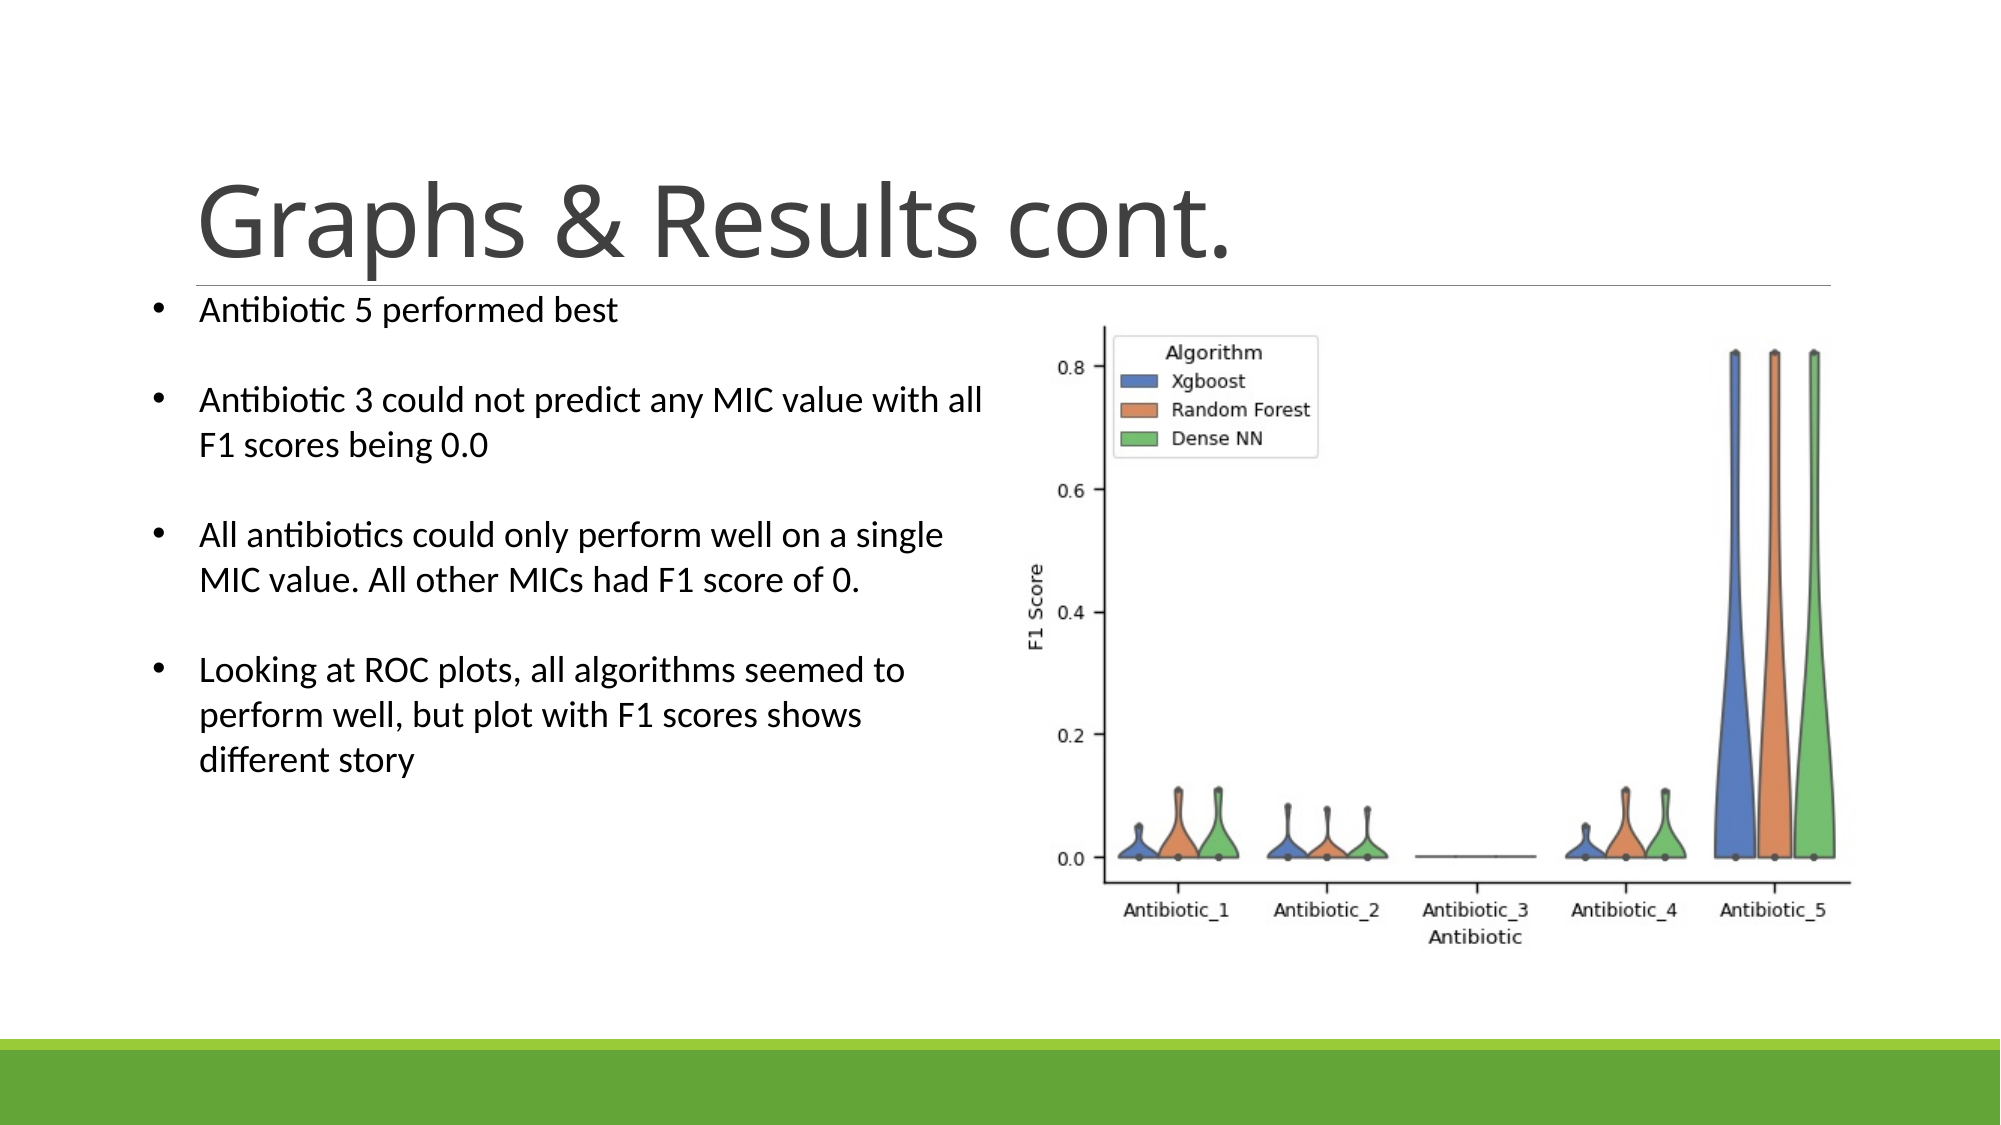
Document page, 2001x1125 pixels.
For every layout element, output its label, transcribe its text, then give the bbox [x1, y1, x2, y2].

text_box Antibiotic 5 performed best Antibiotic 3 could not predict any MIC value with all F1 scores being 0.0 All antibiotics could only perform well on a single MIC value. All other MICs had F1 score of 0. Looking at ROC plots, all algorithms seemed to perform well, but plot with F1 scores shows different story [137, 277, 1000, 787]
title Graphs & Results cont. [180, 47, 1830, 285]
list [1014, 313, 1863, 963]
